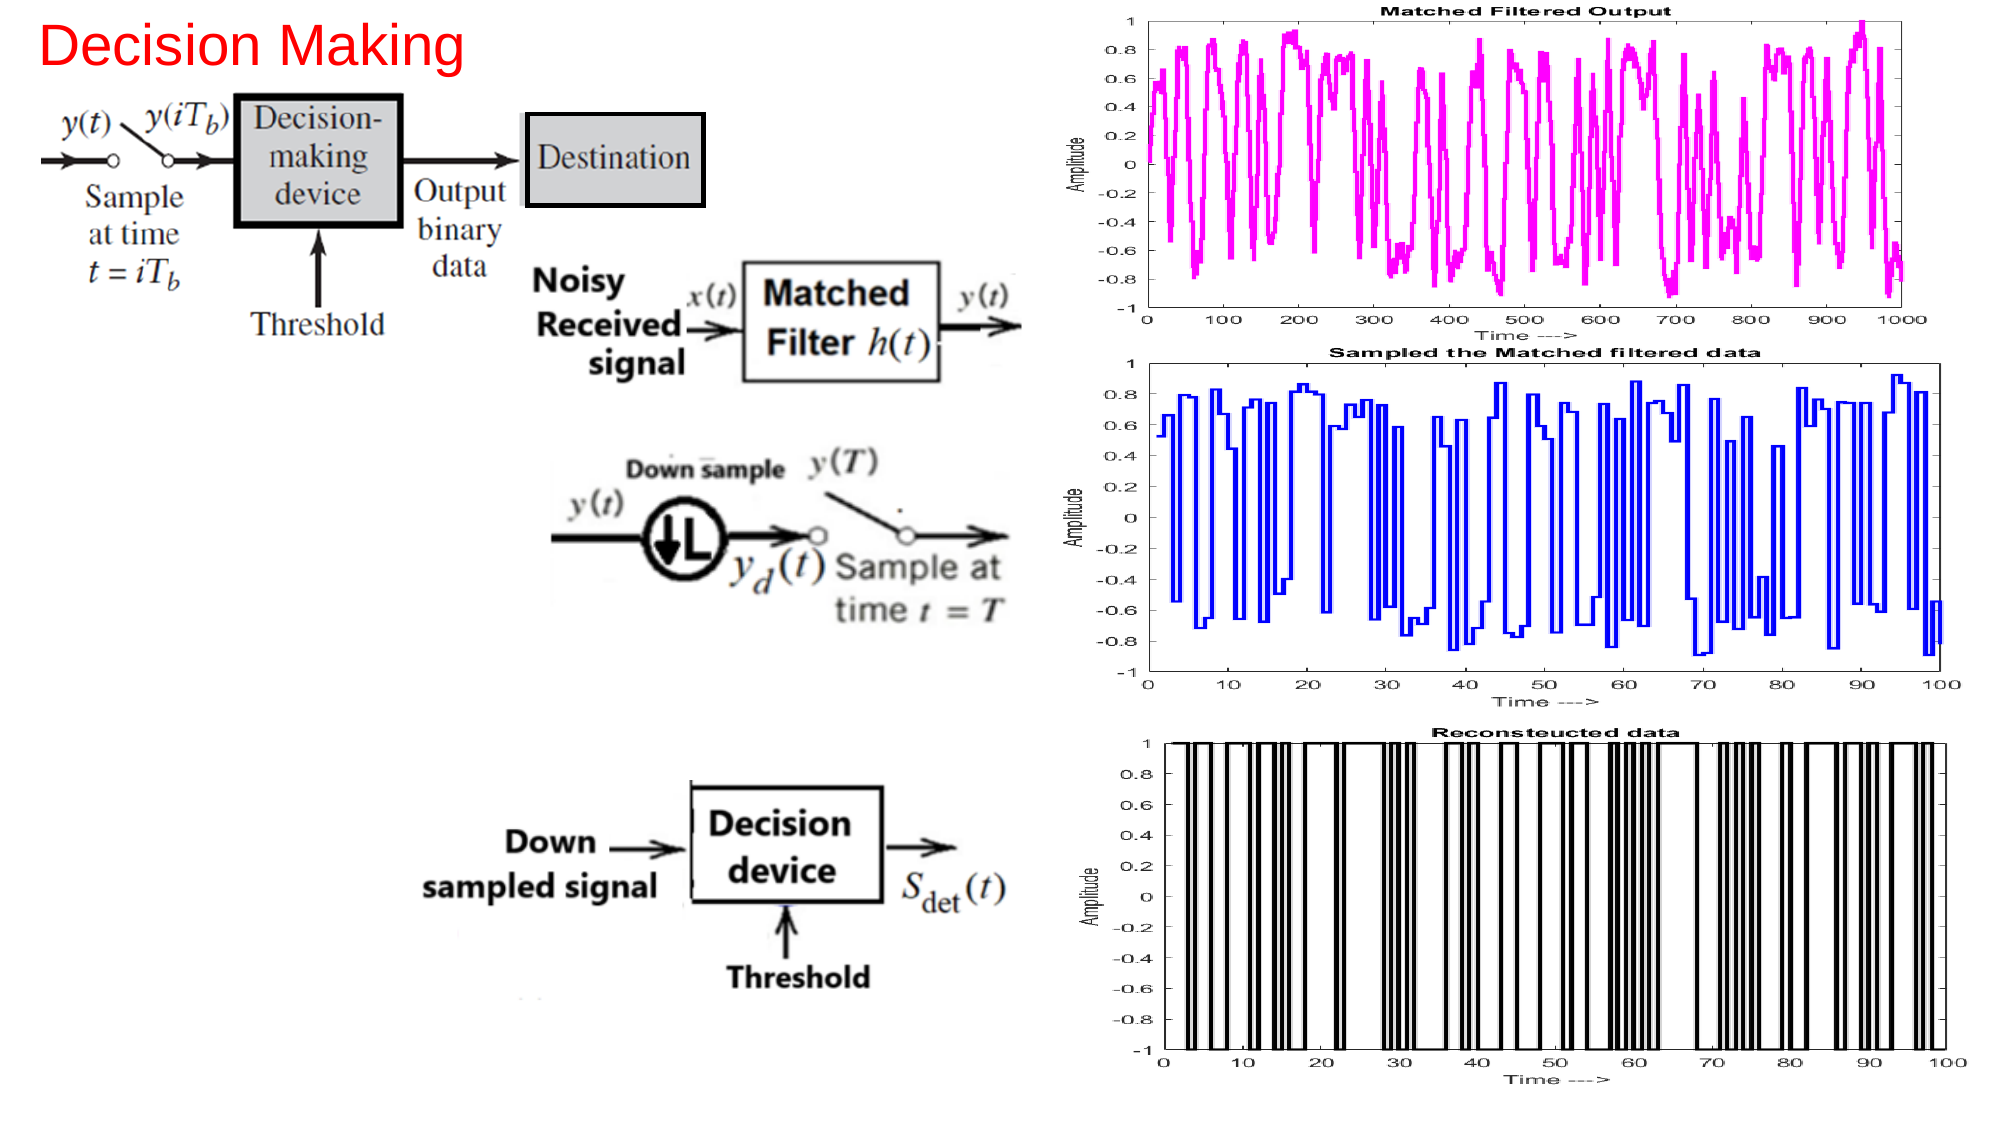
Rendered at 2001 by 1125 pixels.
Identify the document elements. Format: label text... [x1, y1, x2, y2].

picture [542, 435, 1021, 645]
picture [1048, 724, 1982, 1089]
picture [39, 0, 1982, 709]
picture [414, 780, 1016, 1003]
text_box Decision Making [23, 0, 892, 85]
